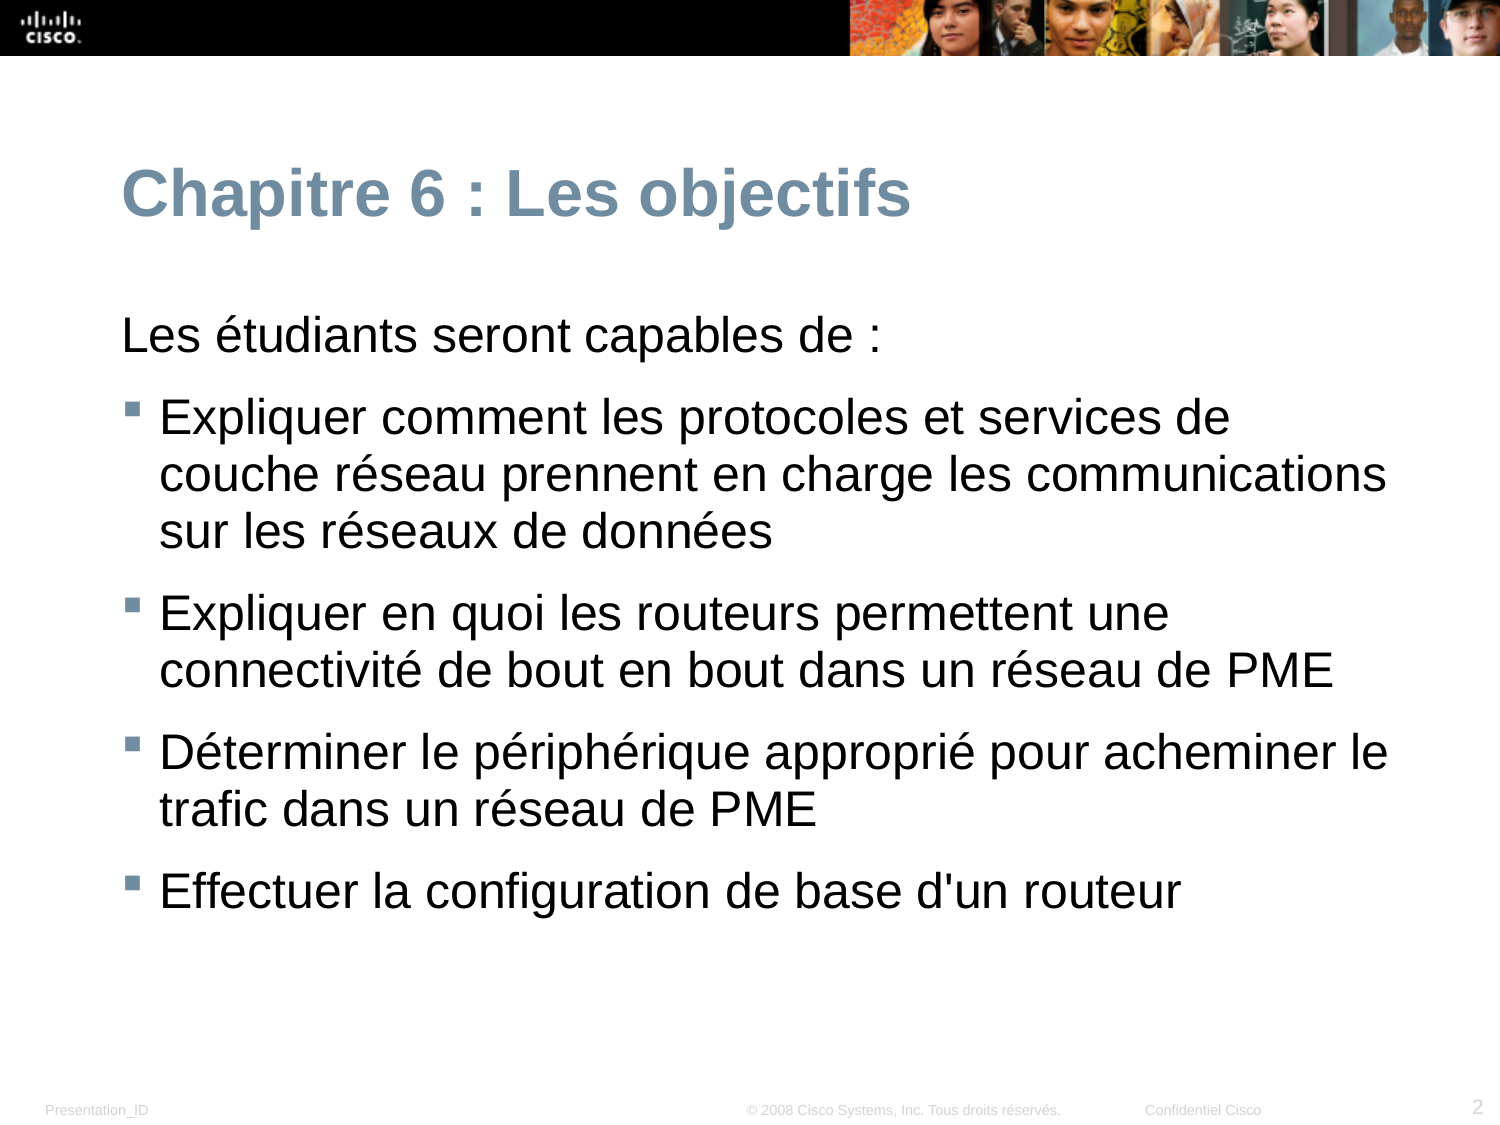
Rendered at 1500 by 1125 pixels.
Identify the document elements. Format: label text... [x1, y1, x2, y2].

list Les étudiants seront capables de : Expliquer comment les protocoles et services de couche réseau prennent en charge les communications sur les réseaux de données Expliquer en quoi les routeurs permettent une connectivité de bout en bout dans un réseau de PME Déterminer le périphérique approprié pour acheminer le trafic dans un réseau de PME Effectuer la configuration de base d'un routeur [107, 299, 1411, 1035]
title Chapitre 6 : Les objectifs [107, 99, 1444, 238]
picture [0, 0, 1500, 56]
